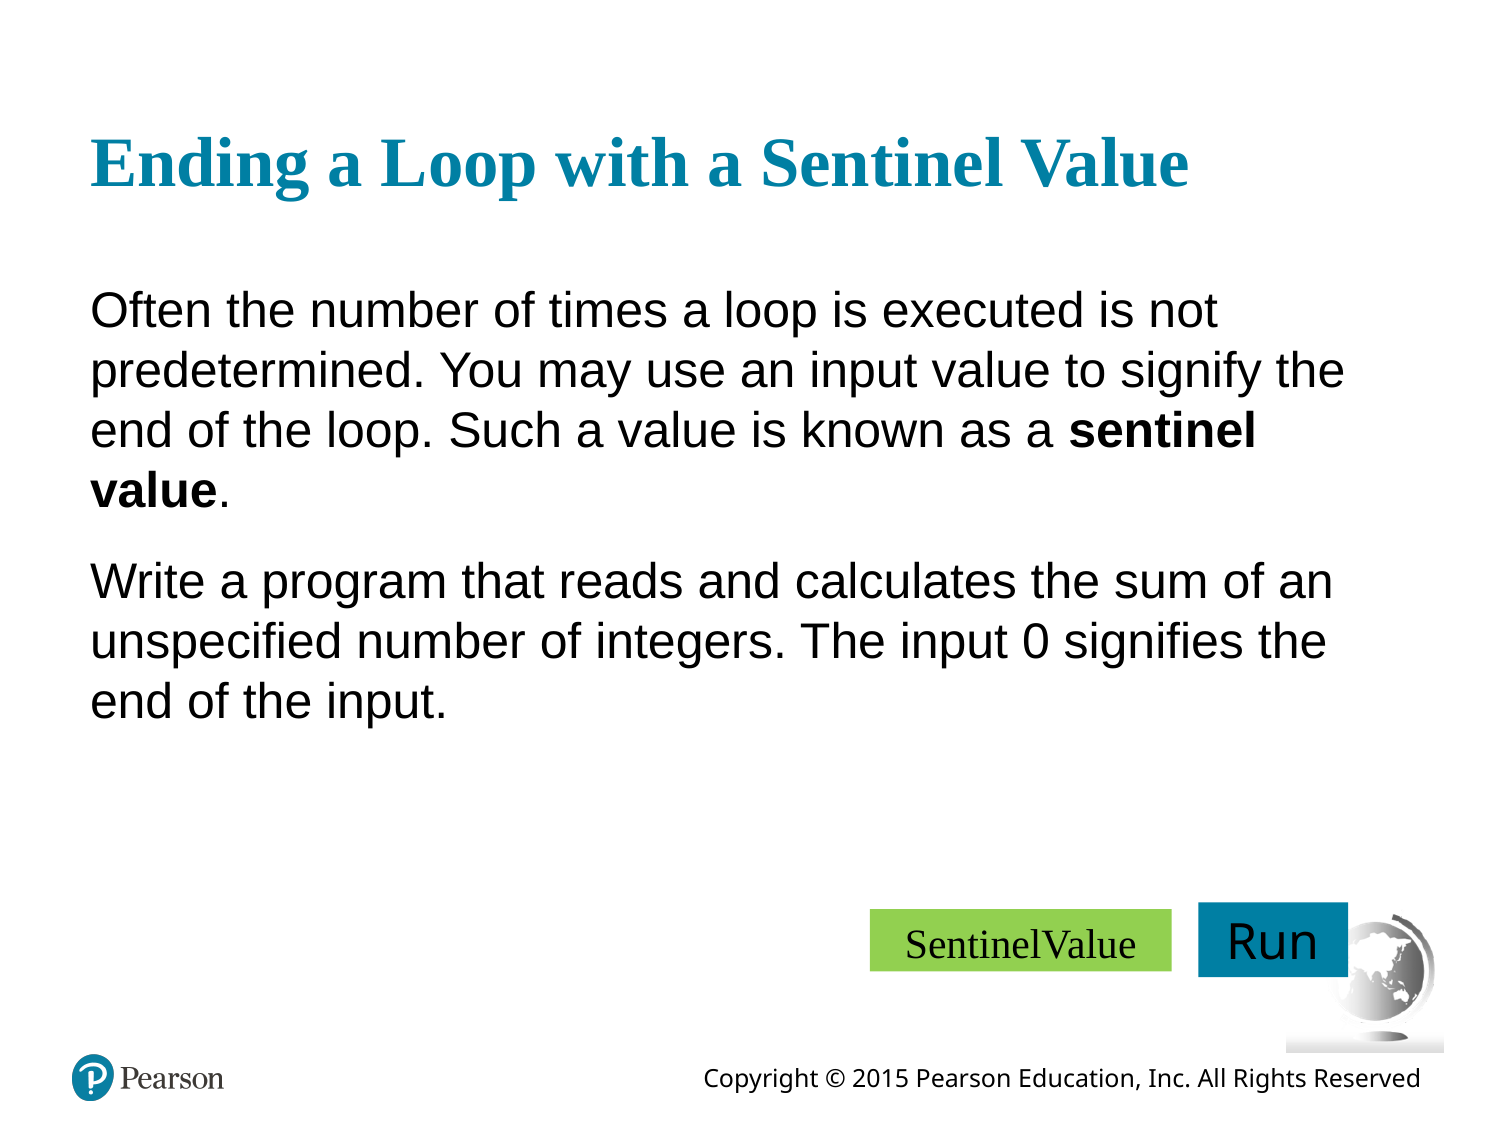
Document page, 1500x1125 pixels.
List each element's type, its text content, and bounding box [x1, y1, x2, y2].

picture [98, 1054, 224, 1101]
list Often the number of times a loop is executed is not predetermined. You may use an input value to signify the end of the loop. Such a value is known as a sentinel value. Write a program that reads and calculates the sum of an unspecified number of integers. The input 0 signifies the end of the input. [75, 262, 1426, 762]
title Ending a Loop with a Sentinel Value [75, 35, 1425, 216]
text_box SentinelValue [869, 909, 1172, 972]
picture [1286, 909, 1444, 1053]
picture [80, 1063, 106, 1088]
text_box Run [1198, 902, 1349, 978]
picture [72, 1087, 83, 1101]
picture [72, 1054, 88, 1070]
